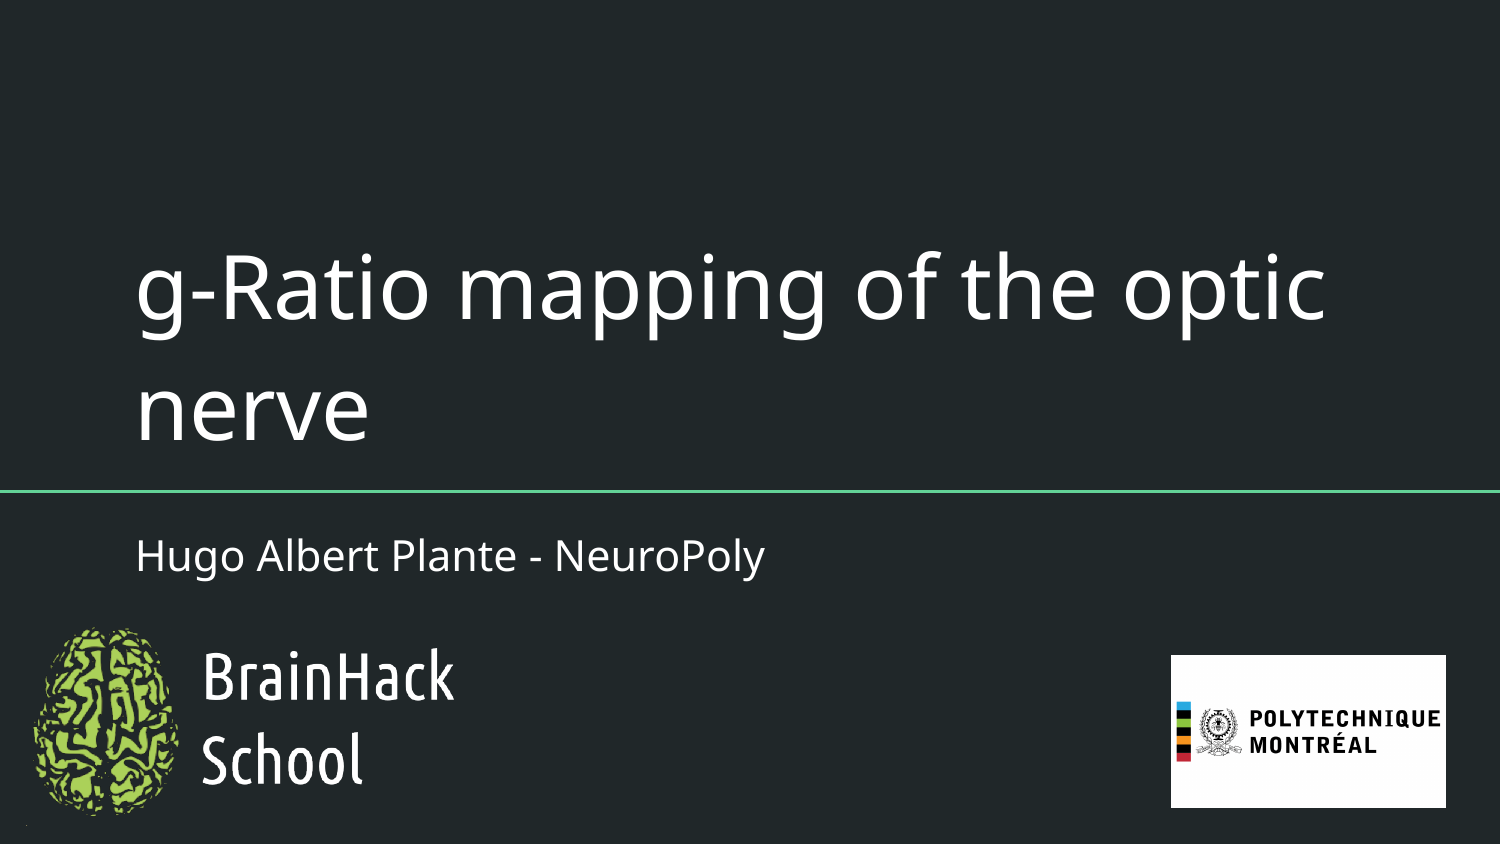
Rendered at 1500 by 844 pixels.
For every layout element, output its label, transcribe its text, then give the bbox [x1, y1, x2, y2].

subtitle Hugo Albert Plante - NeuroPoly [119, 510, 1381, 600]
title g-Ratio mapping of the optic nerve [119, 208, 1381, 482]
picture [1170, 654, 1446, 808]
picture [26, 614, 553, 826]
